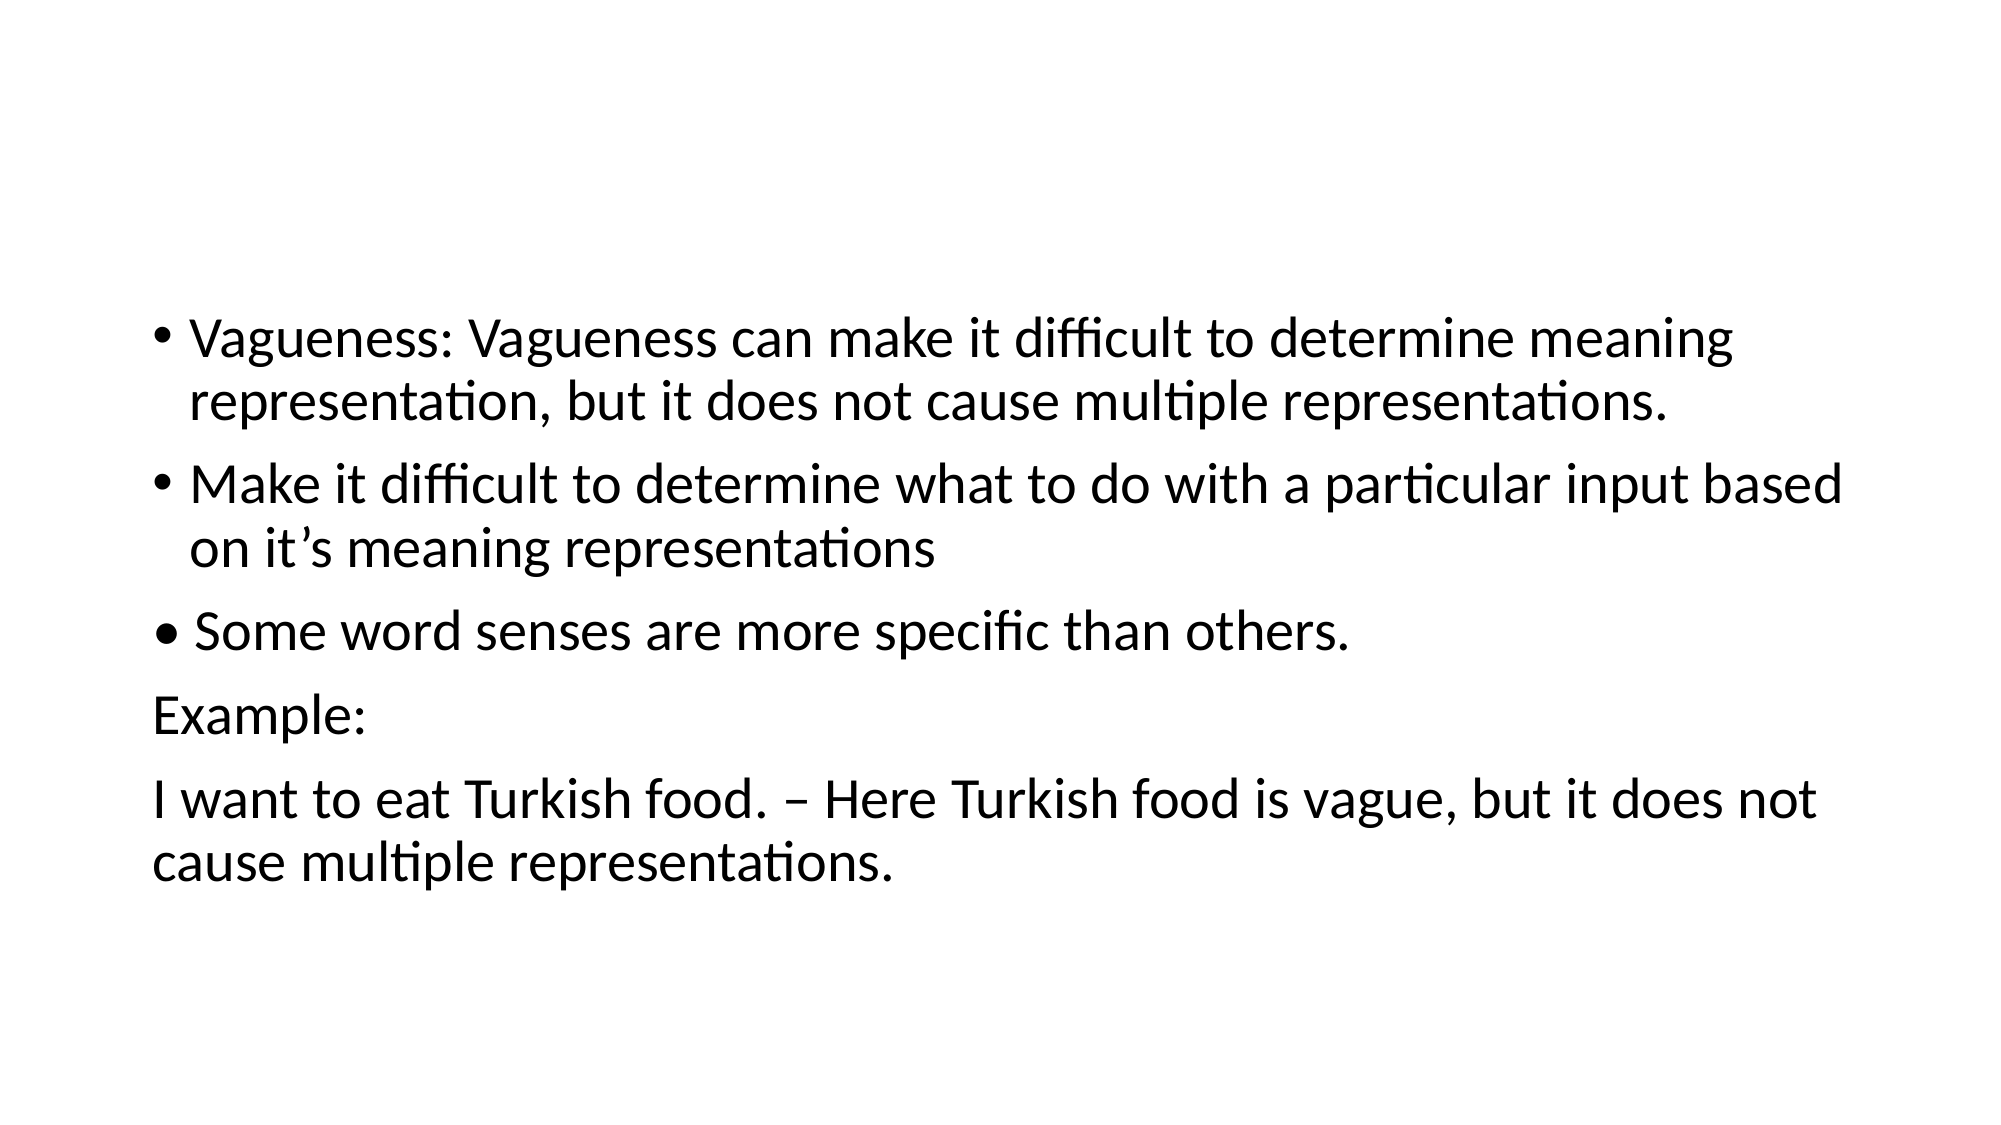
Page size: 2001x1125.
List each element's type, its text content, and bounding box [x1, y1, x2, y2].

list Vagueness: Vagueness can make it difficult to determine meaning representation, but it does not cause multiple representations. Make it difficult to determine what to do with a particular input based on it’s meaning representations • Some word senses are more specific than others. Example: I want to eat Turkish food. – Here Turkish food is vague, but it does not cause multiple representations. [137, 299, 1863, 1014]
